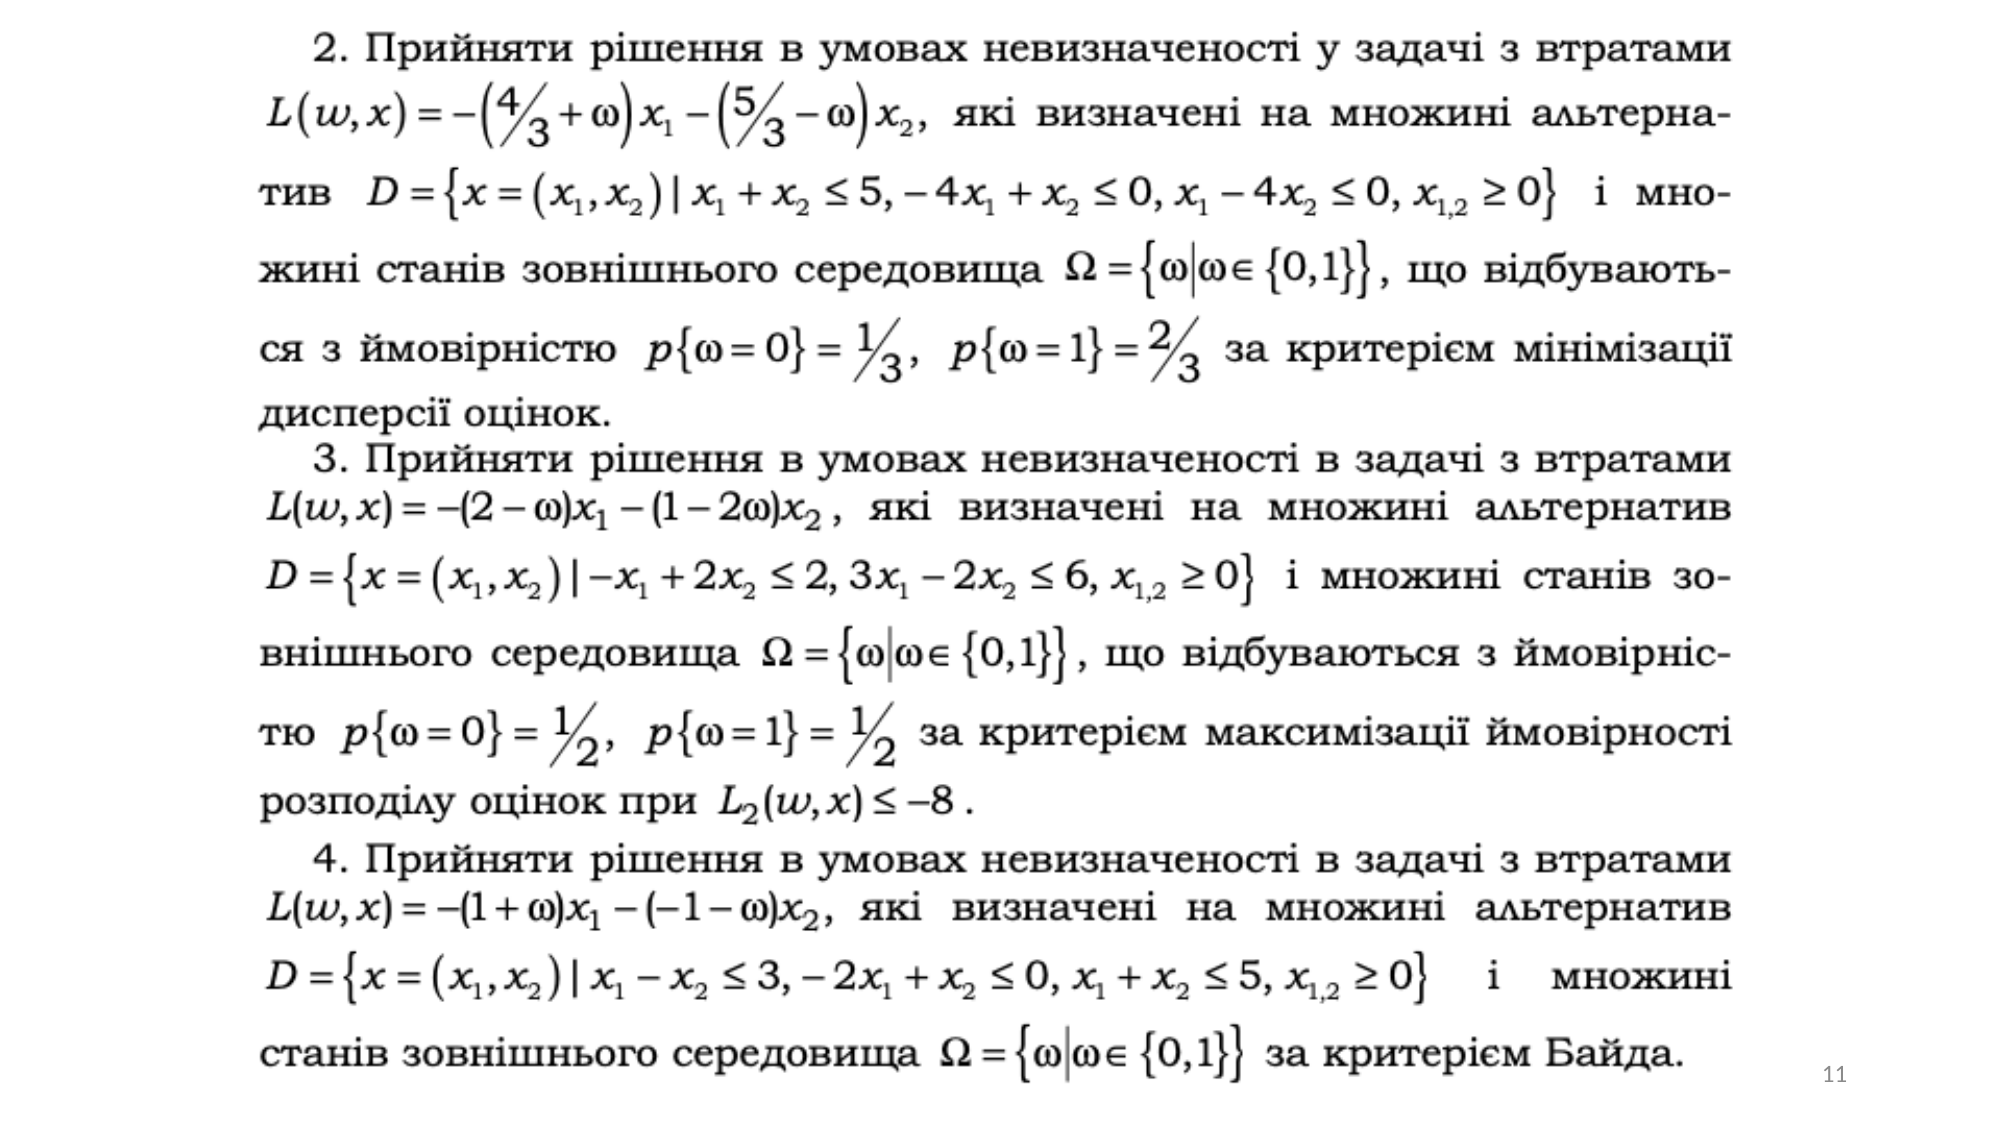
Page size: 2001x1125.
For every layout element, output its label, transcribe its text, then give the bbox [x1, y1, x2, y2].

picture [242, 22, 1758, 1103]
slide_number 11 [1758, 1042, 1863, 1103]
